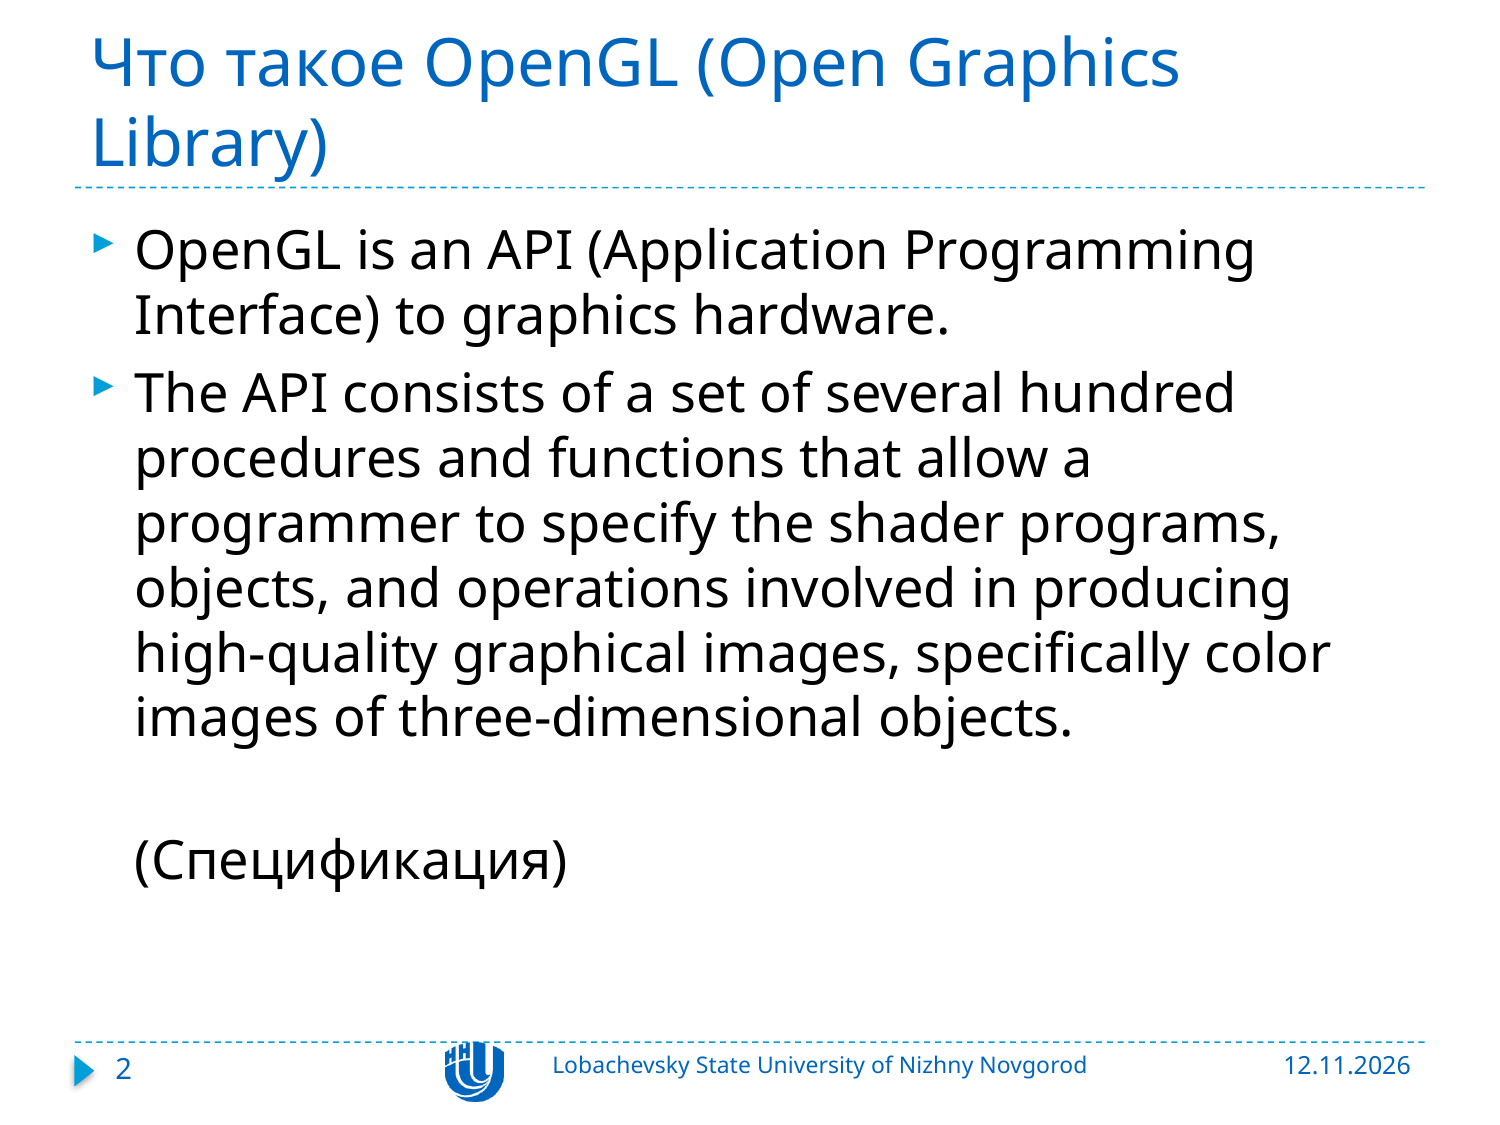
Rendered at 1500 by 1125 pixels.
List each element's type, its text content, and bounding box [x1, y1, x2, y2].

footer Lobachevsky State University of Nizhny Novgorod [515, 1042, 1125, 1103]
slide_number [1265, 1042, 1426, 1103]
title Что такое OpenGL (Open Graphics Library) [74, 24, 1426, 188]
picture [445, 1041, 504, 1102]
list OpenGL is an API (Application Programming Interface) to graphics hardware. The API consists of a set of several hundred procedures and functions that allow a programmer to specify the shader programs, objects, and operations involved in producing high-quality graphical images, specifically color images of three-dimensional objects. (Спецификация) [74, 207, 1426, 1012]
slide_number 2 [100, 1042, 426, 1103]
